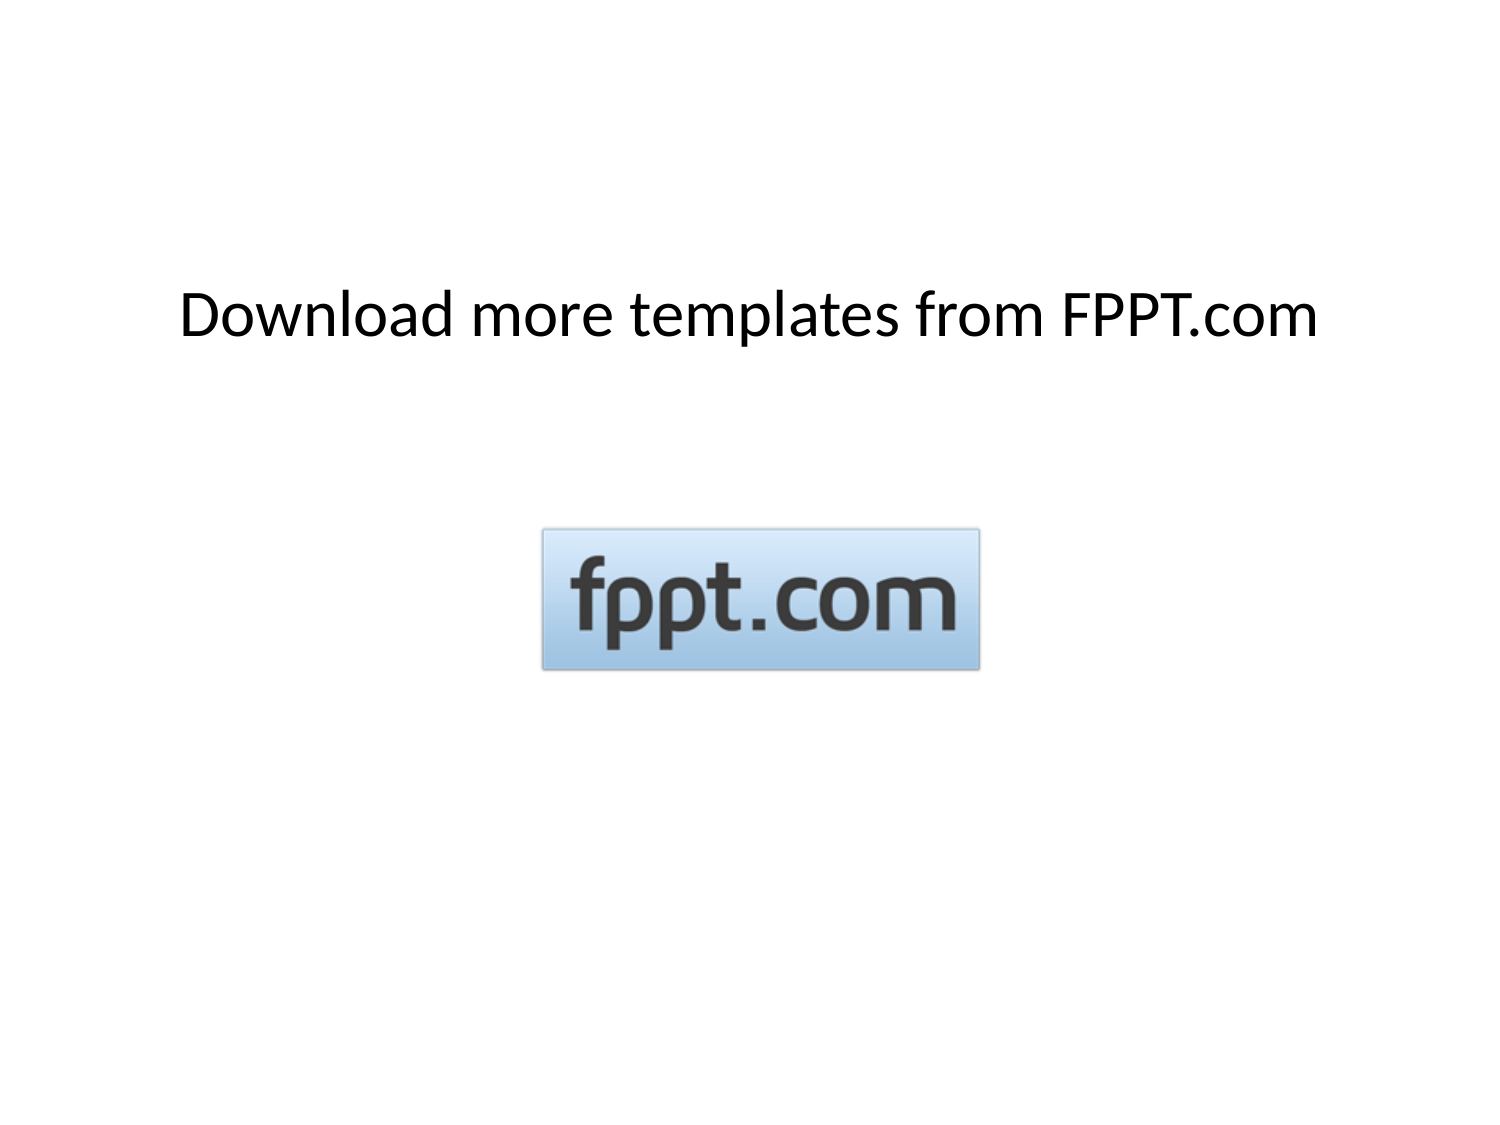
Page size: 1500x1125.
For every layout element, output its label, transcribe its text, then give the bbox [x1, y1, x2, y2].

picture [524, 515, 994, 685]
list Download more templates from FPPT.com [75, 262, 1425, 1005]
